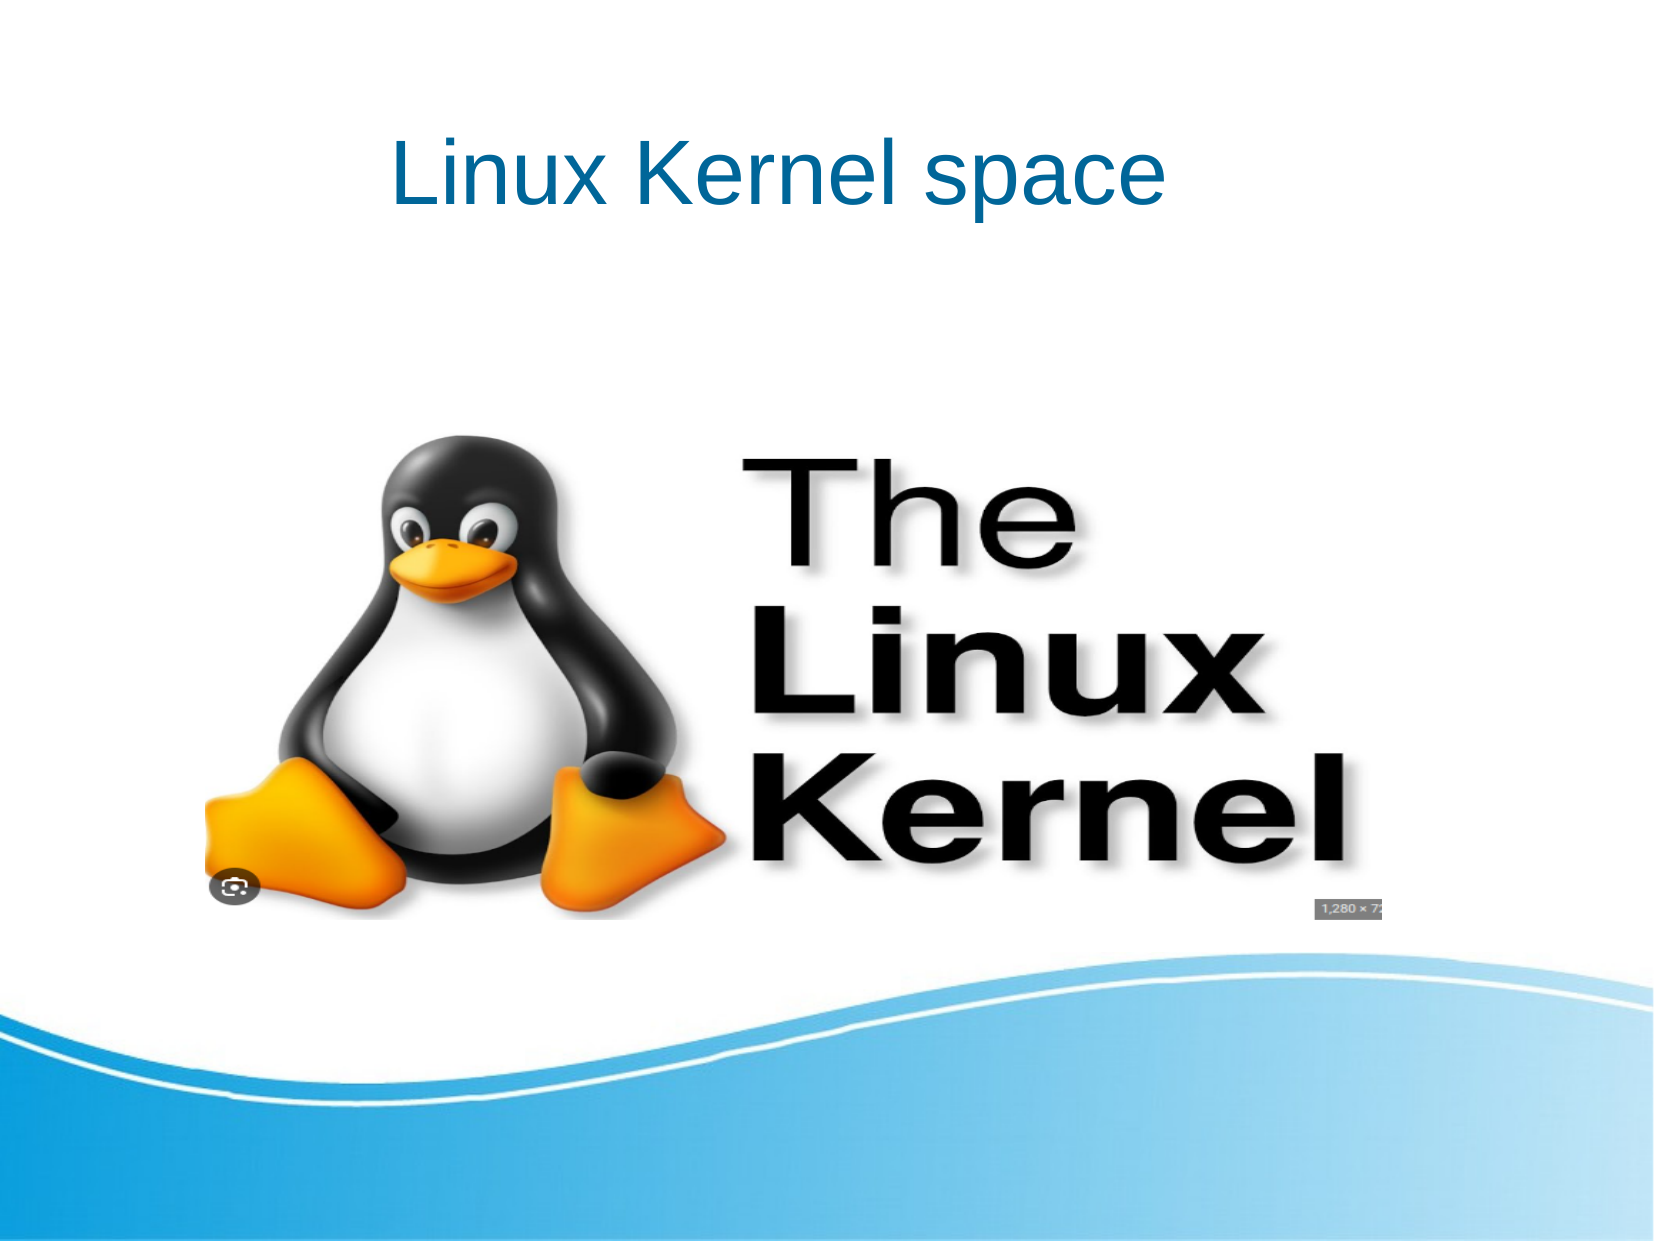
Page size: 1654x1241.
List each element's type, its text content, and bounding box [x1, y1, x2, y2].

picture [85, 1053, 95, 1059]
picture [0, 952, 1654, 1241]
text_box Linux Kernel space [35, 64, 1524, 272]
picture [205, 413, 1383, 922]
